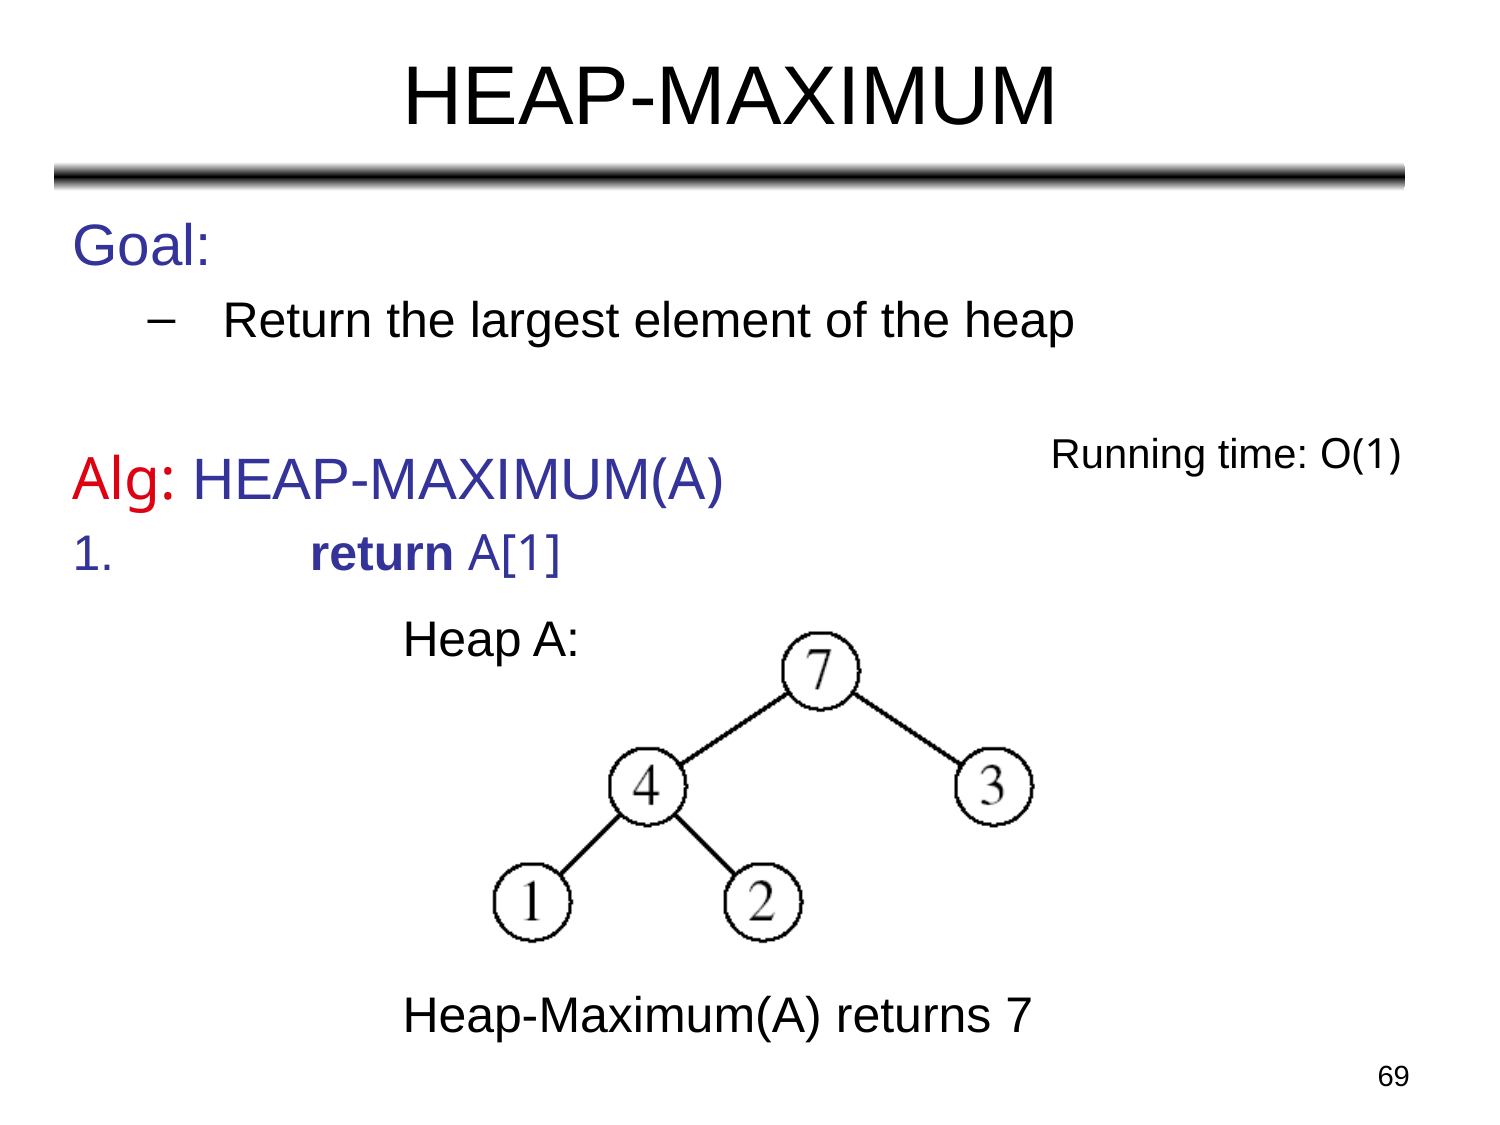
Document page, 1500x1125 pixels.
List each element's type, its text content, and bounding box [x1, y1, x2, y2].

slide_number ‹#› [1074, 1049, 1425, 1103]
text_box Heap-Maximum(A) returns 7 [387, 974, 1049, 1050]
list Goal: Return the largest element of the heap Alg: HEAP-MAXIMUM(A) return A[1] [57, 200, 1113, 638]
text_box Running time: O(1) [1025, 425, 1425, 486]
text_box Heap A: [387, 599, 599, 675]
picture [474, 611, 1052, 957]
title HEAP-MAXIMUM [55, 16, 1406, 166]
